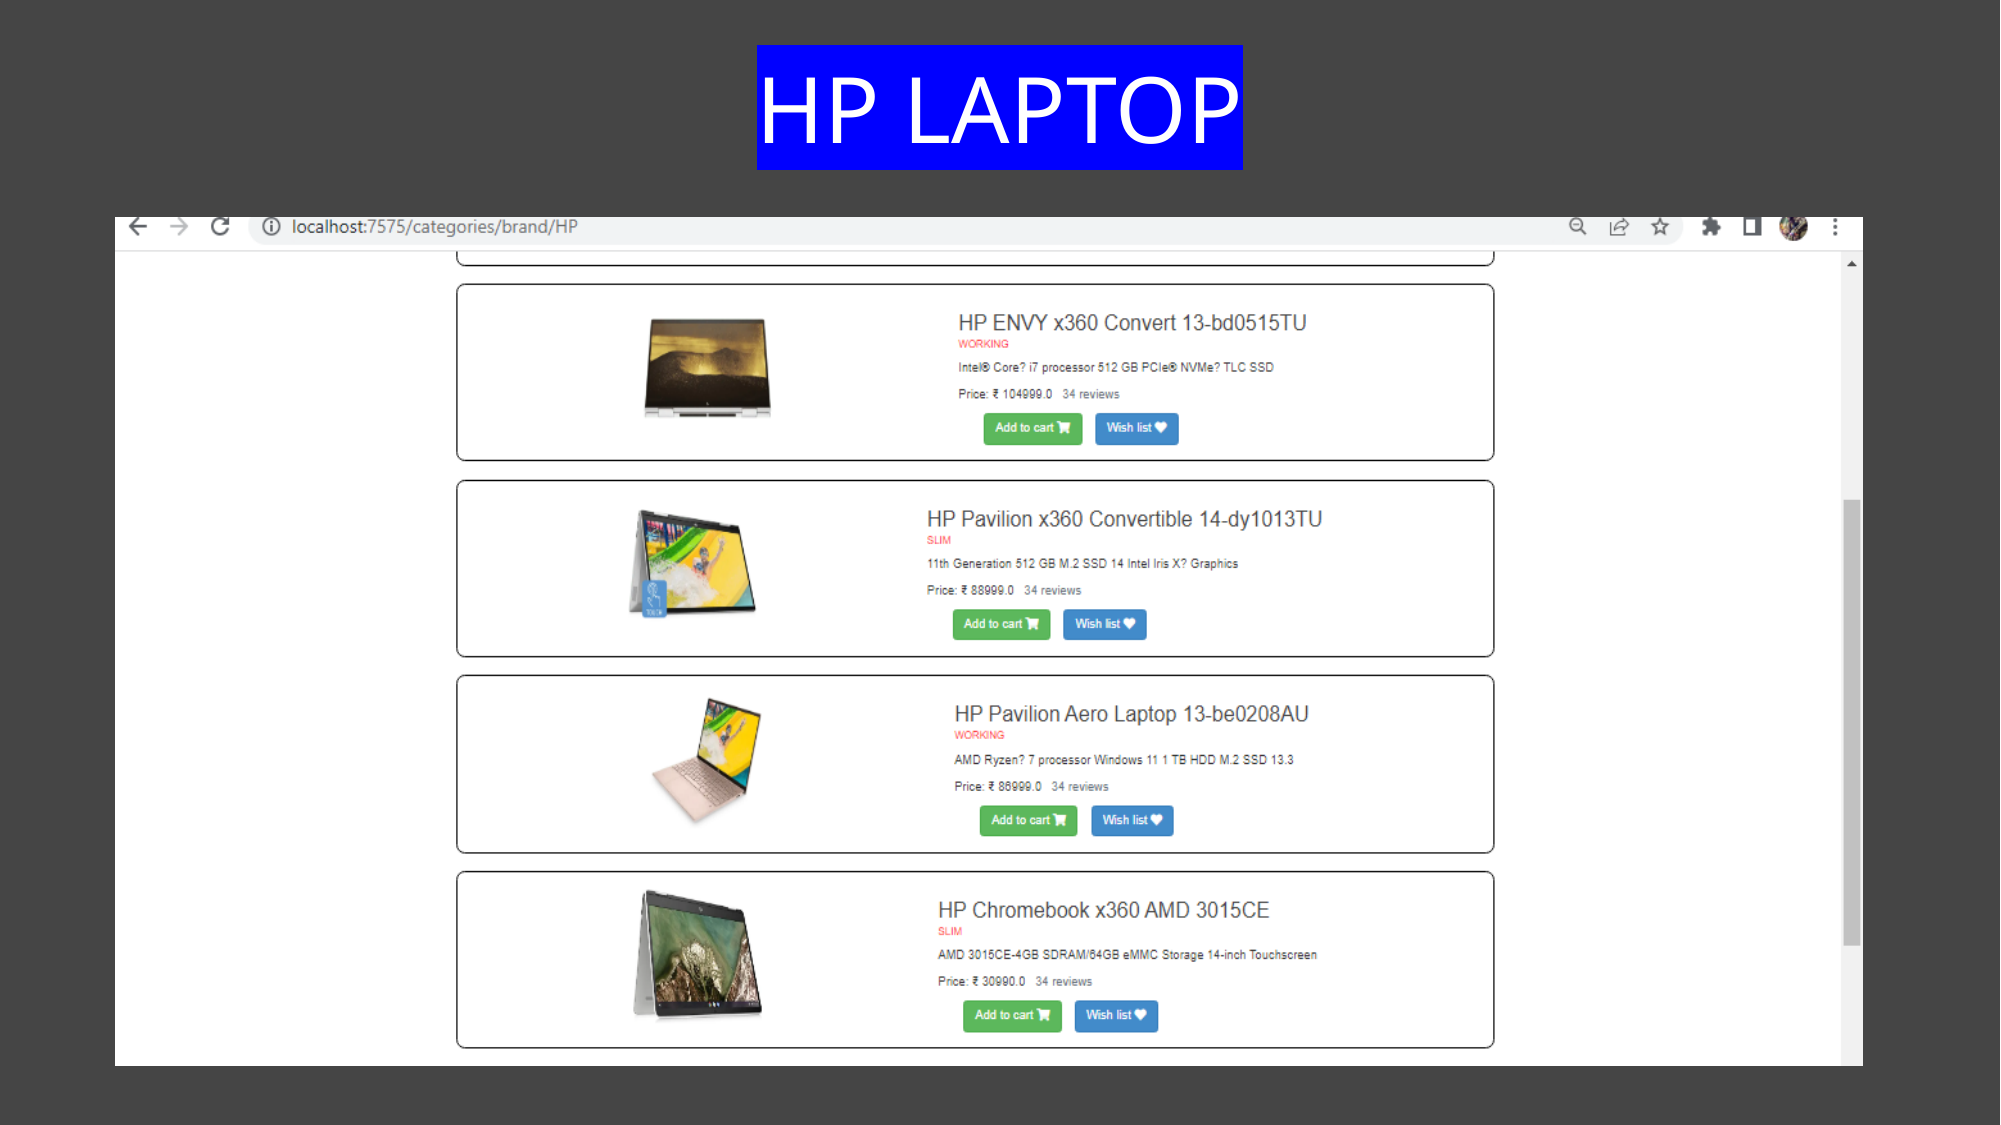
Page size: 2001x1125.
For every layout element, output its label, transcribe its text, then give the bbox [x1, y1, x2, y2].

title HP LAPTOP [137, 59, 1863, 217]
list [115, 217, 1863, 1066]
